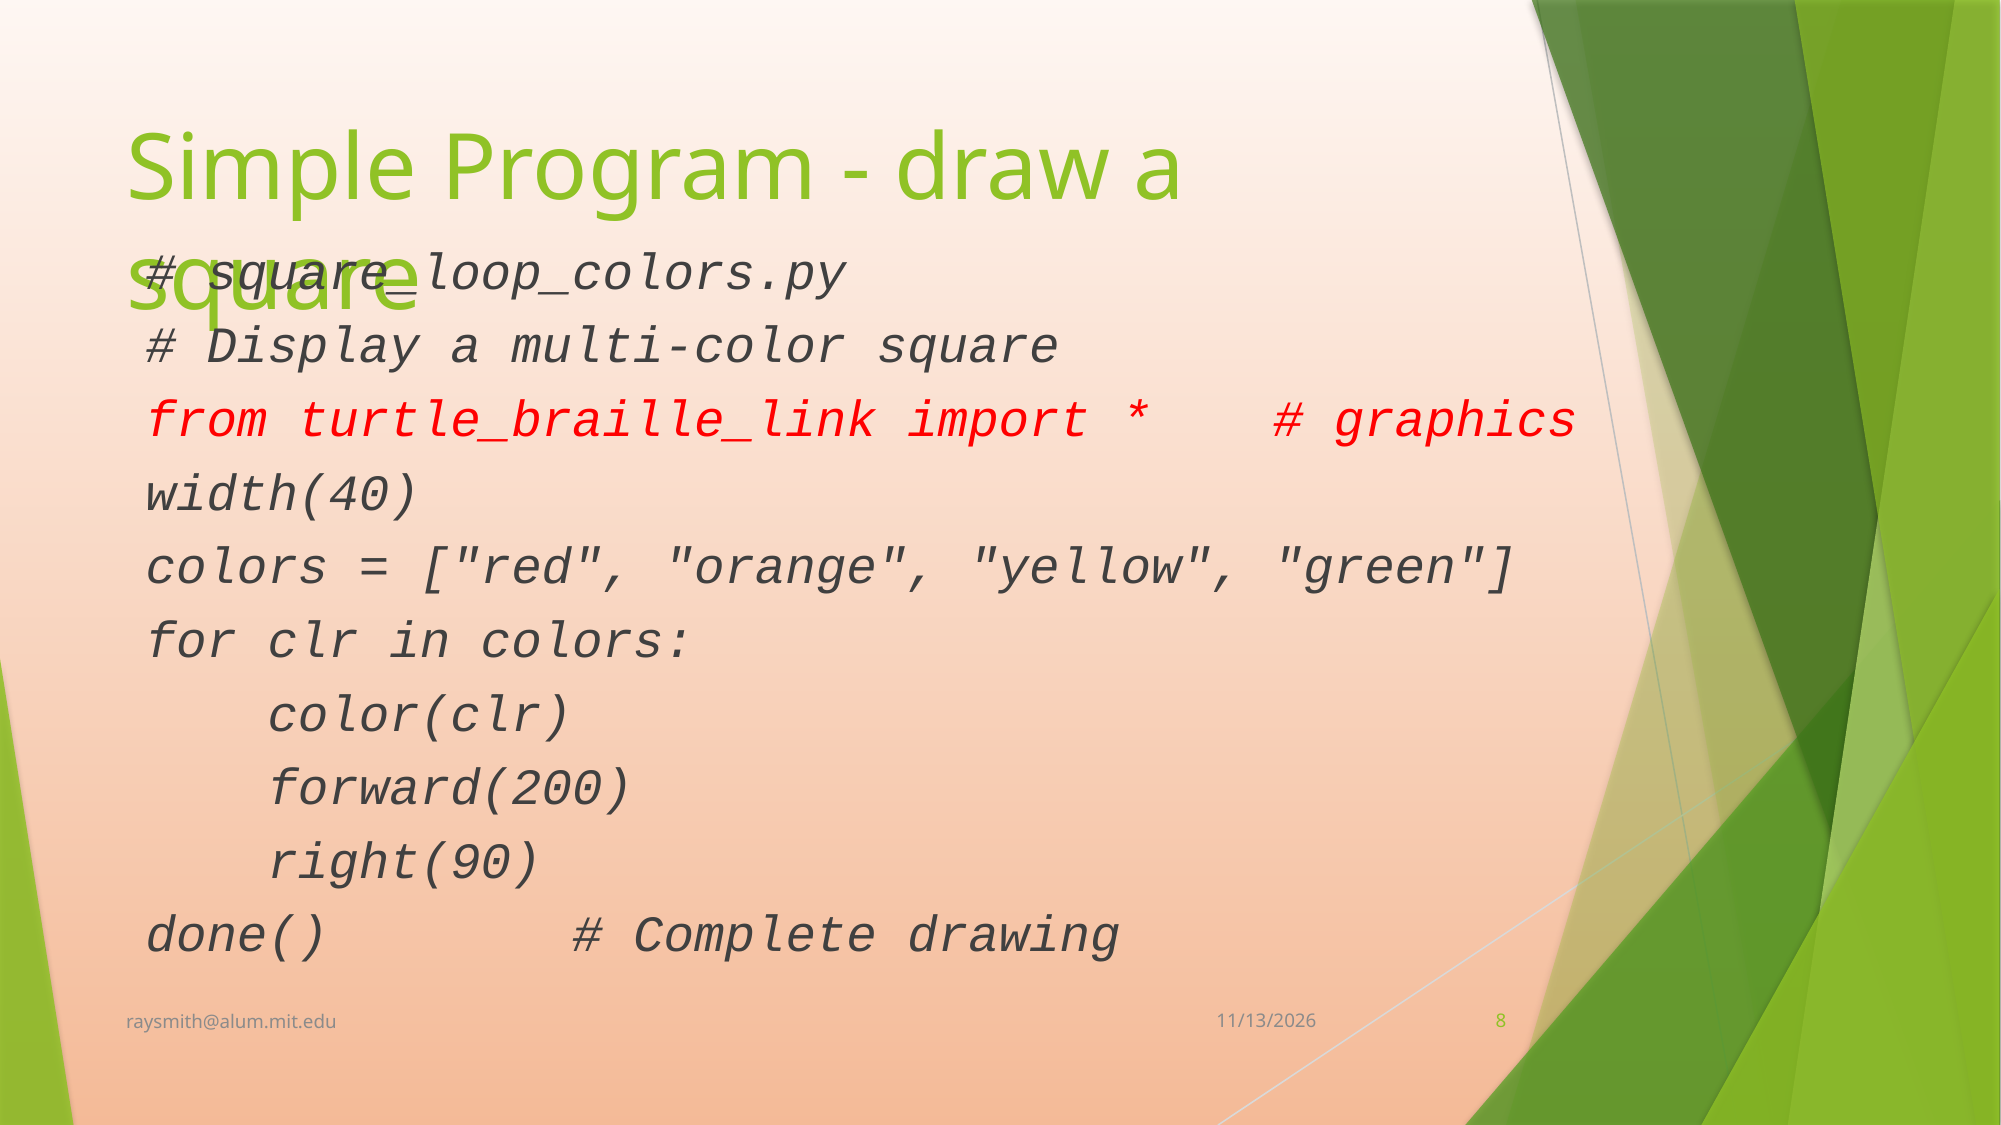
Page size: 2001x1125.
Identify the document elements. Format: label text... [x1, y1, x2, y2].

slide_number 8 [1409, 991, 1522, 1051]
list # square_loop_colors.py # Display a multi-color square from turtle_braille_link import * # graphics width(40) colors = ["red", "orange", "yellow", "green"] for clr in colors: color(clr) forward(200) right(90) done() # Complete drawing [57, 230, 1671, 991]
title Simple Program - draw a square [111, 99, 1522, 230]
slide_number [1181, 991, 1332, 1051]
footer raysmith@alum.mit.edu [111, 991, 1145, 1051]
